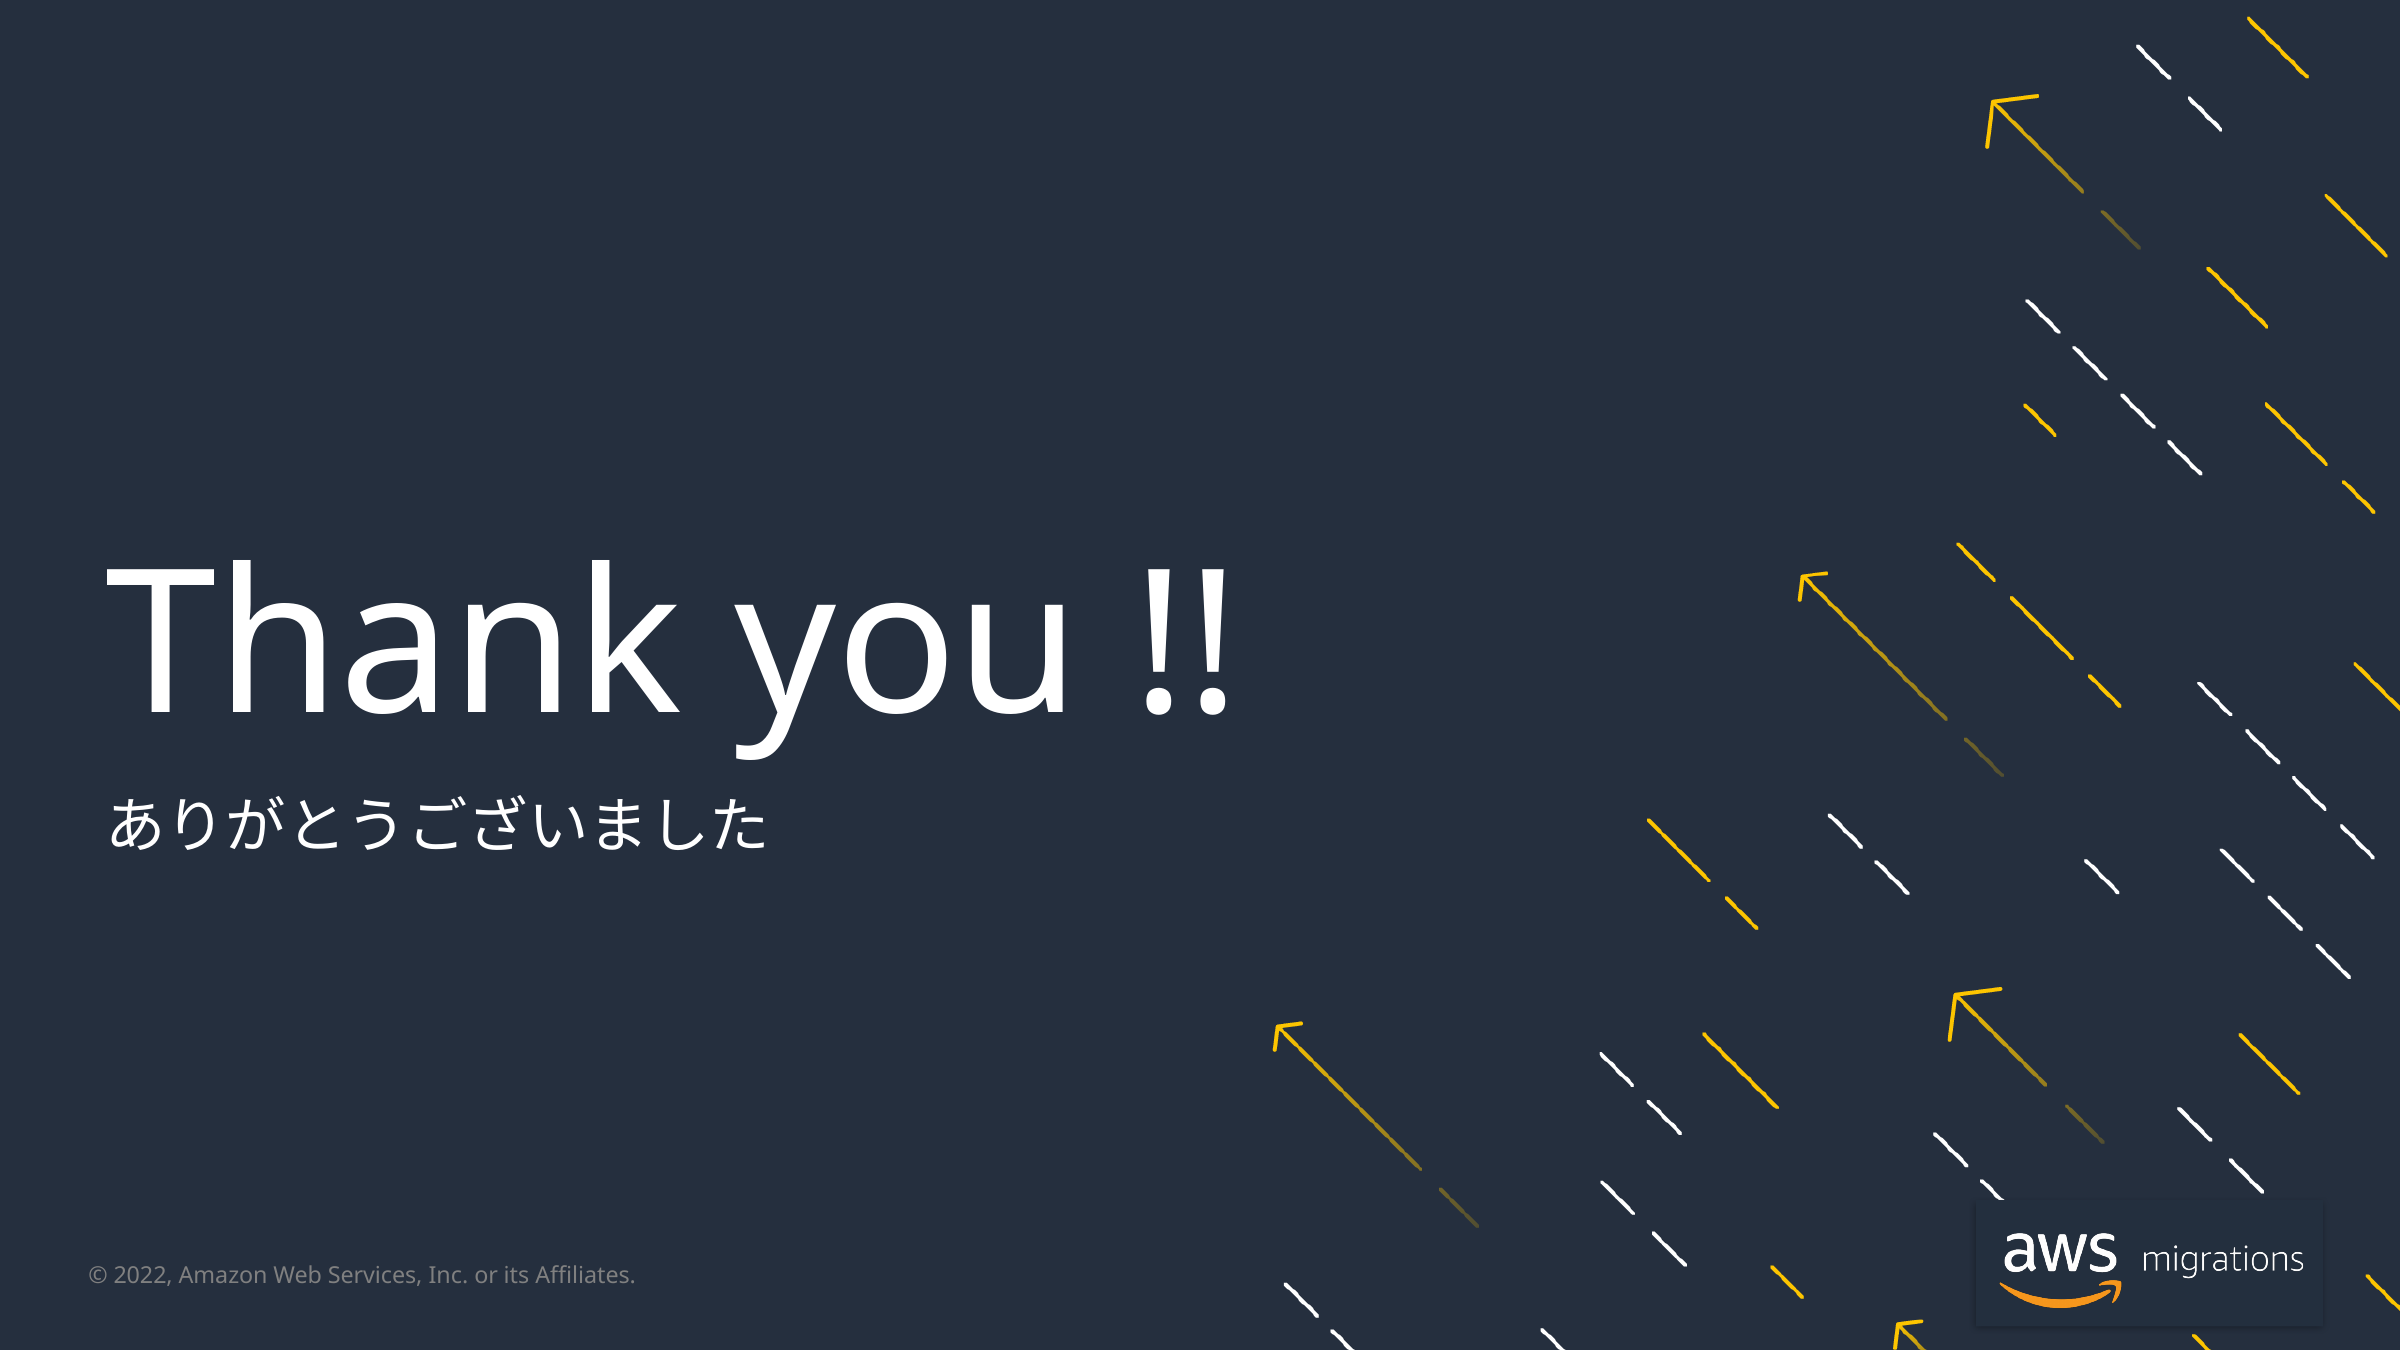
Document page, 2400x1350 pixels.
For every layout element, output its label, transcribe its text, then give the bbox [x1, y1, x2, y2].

picture [0, 0, 2400, 1350]
list ありがとうございました [90, 779, 1439, 908]
title Thank you !! [90, 510, 2130, 755]
